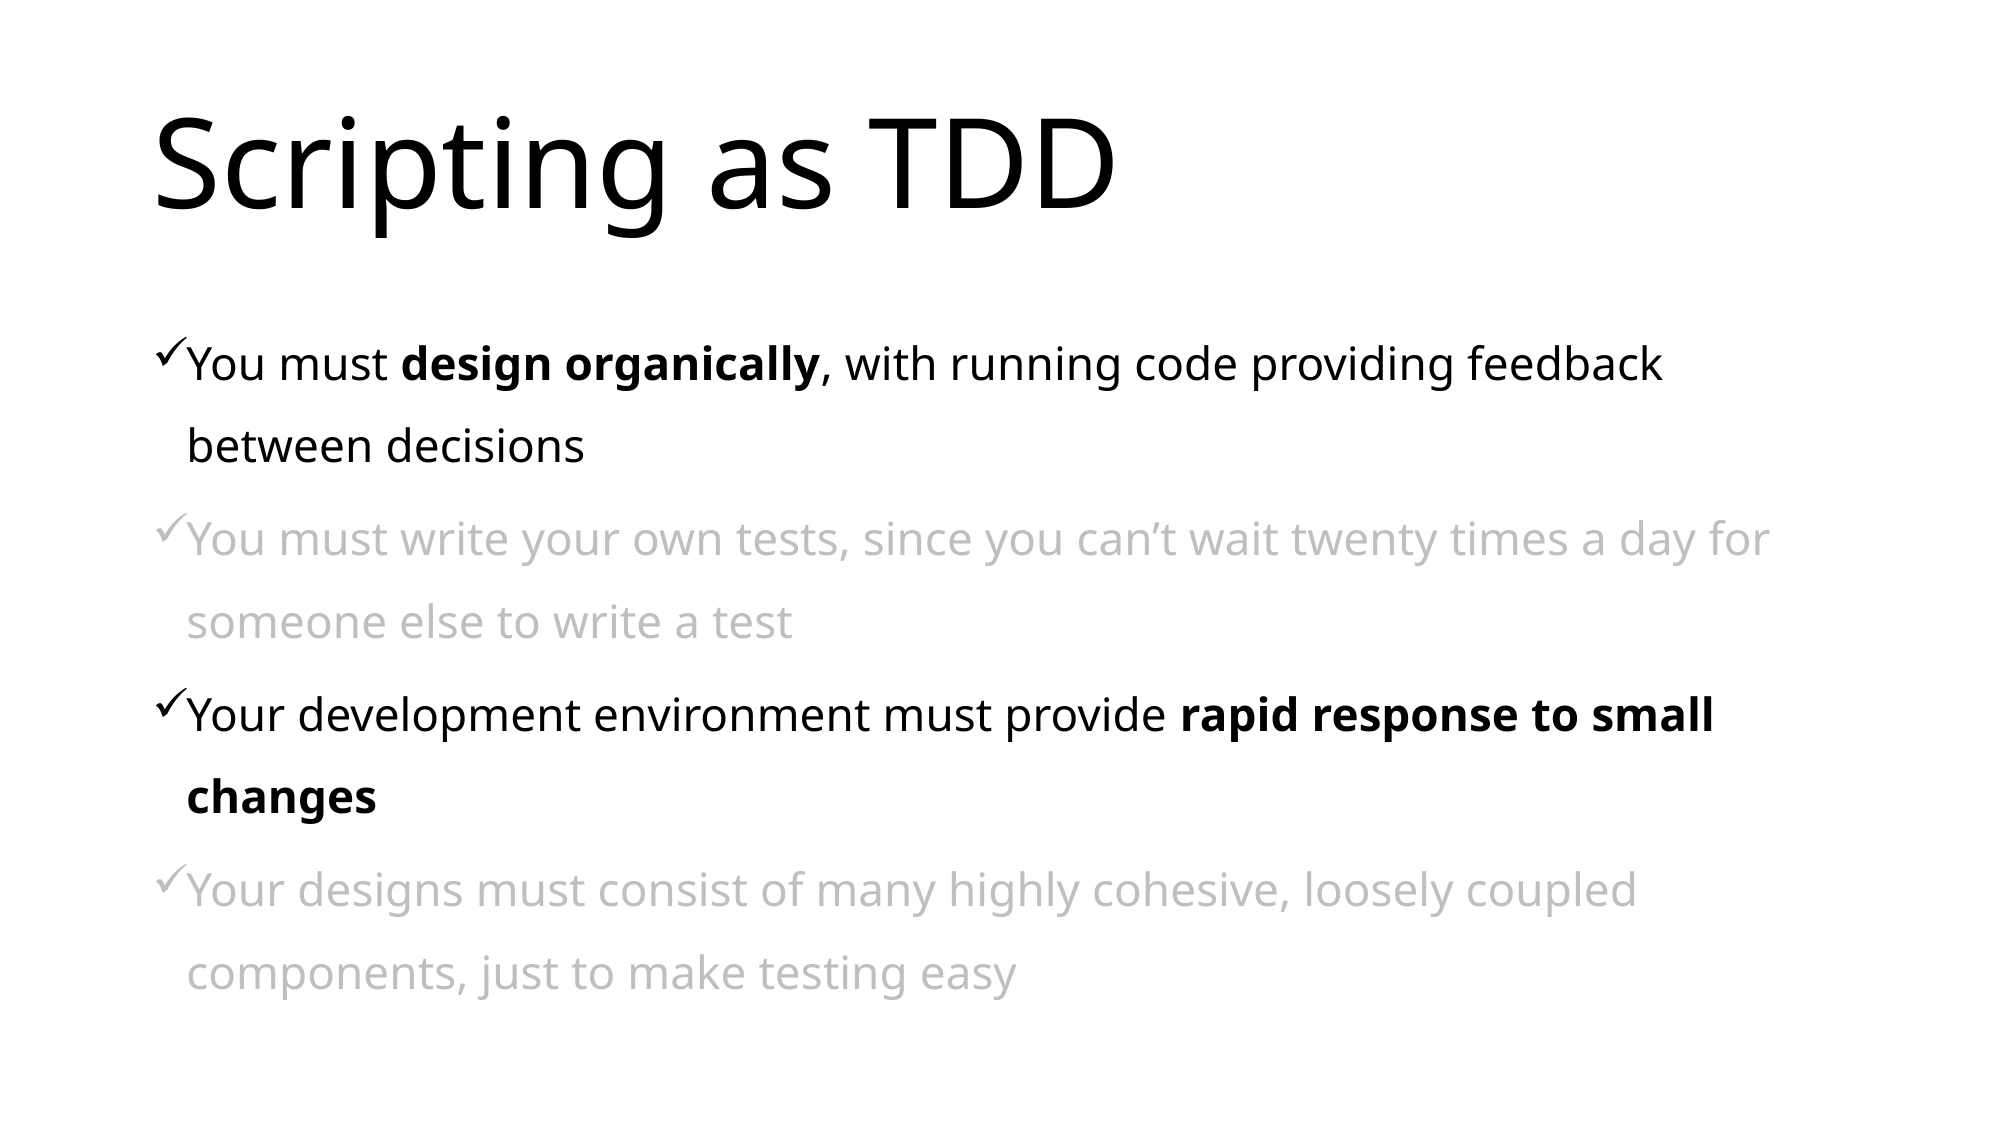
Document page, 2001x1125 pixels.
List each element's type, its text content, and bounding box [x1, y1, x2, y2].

list You must design organically, with running code providing feedback between decisions You must write your own tests, since you can’t wait twenty times a day for someone else to write a test Your development environment must provide rapid response to small changes Your designs must consist of many highly cohesive, loosely coupled components, just to make testing easy [137, 299, 1863, 1014]
title Scripting as TDD [137, 59, 1863, 278]
